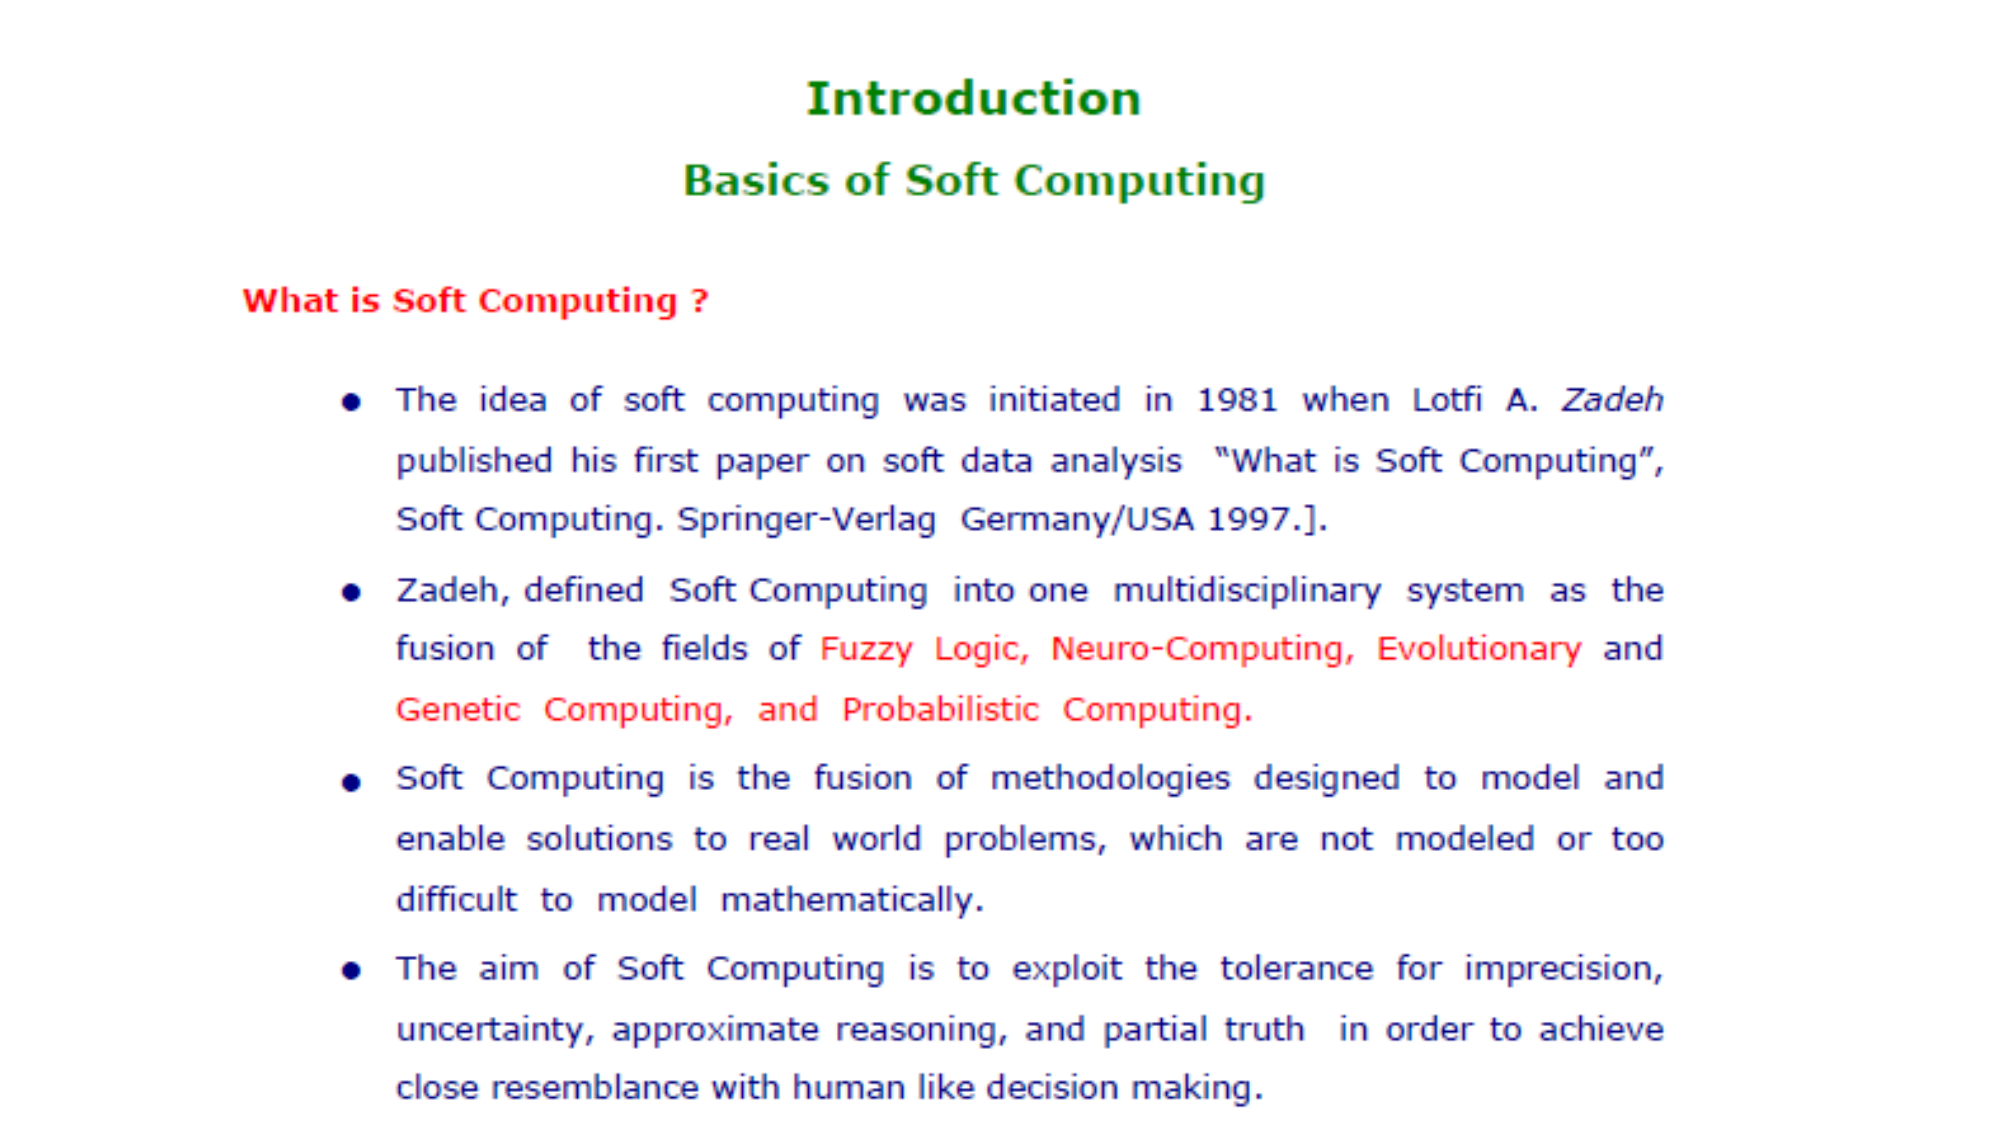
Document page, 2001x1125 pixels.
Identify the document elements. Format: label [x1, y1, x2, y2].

picture [615, 0, 1316, 246]
picture [229, 262, 1702, 1125]
